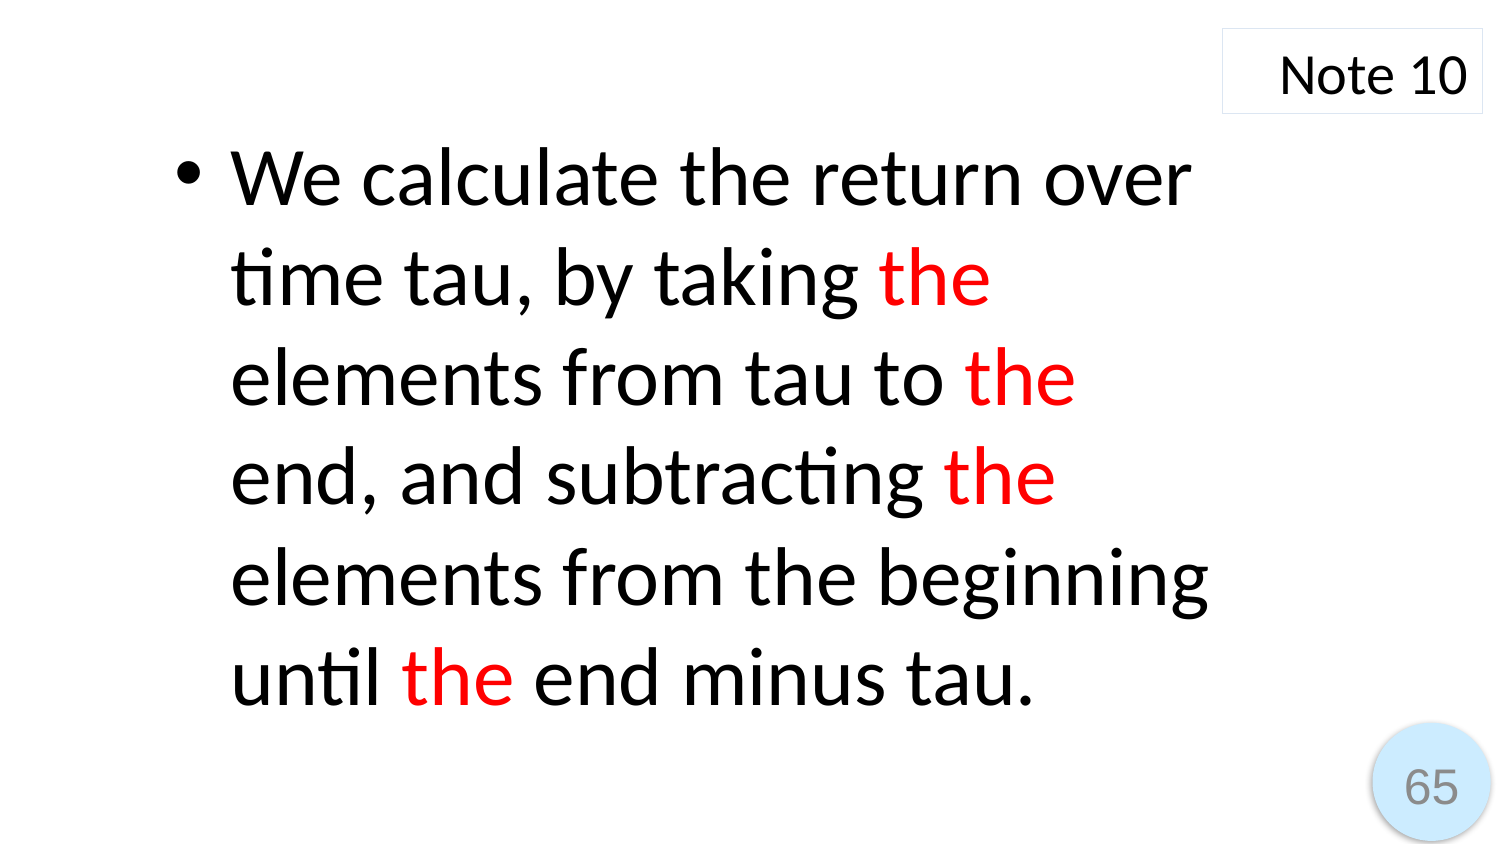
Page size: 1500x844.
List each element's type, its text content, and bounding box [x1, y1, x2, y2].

list We calculate the return over time tau, by taking the elements from tau to the end, and subtracting the elements from the beginning until the end minus tau. [159, 114, 1258, 786]
text_box Note 10 [1222, 28, 1483, 114]
slide_number 65 [1372, 762, 1491, 807]
